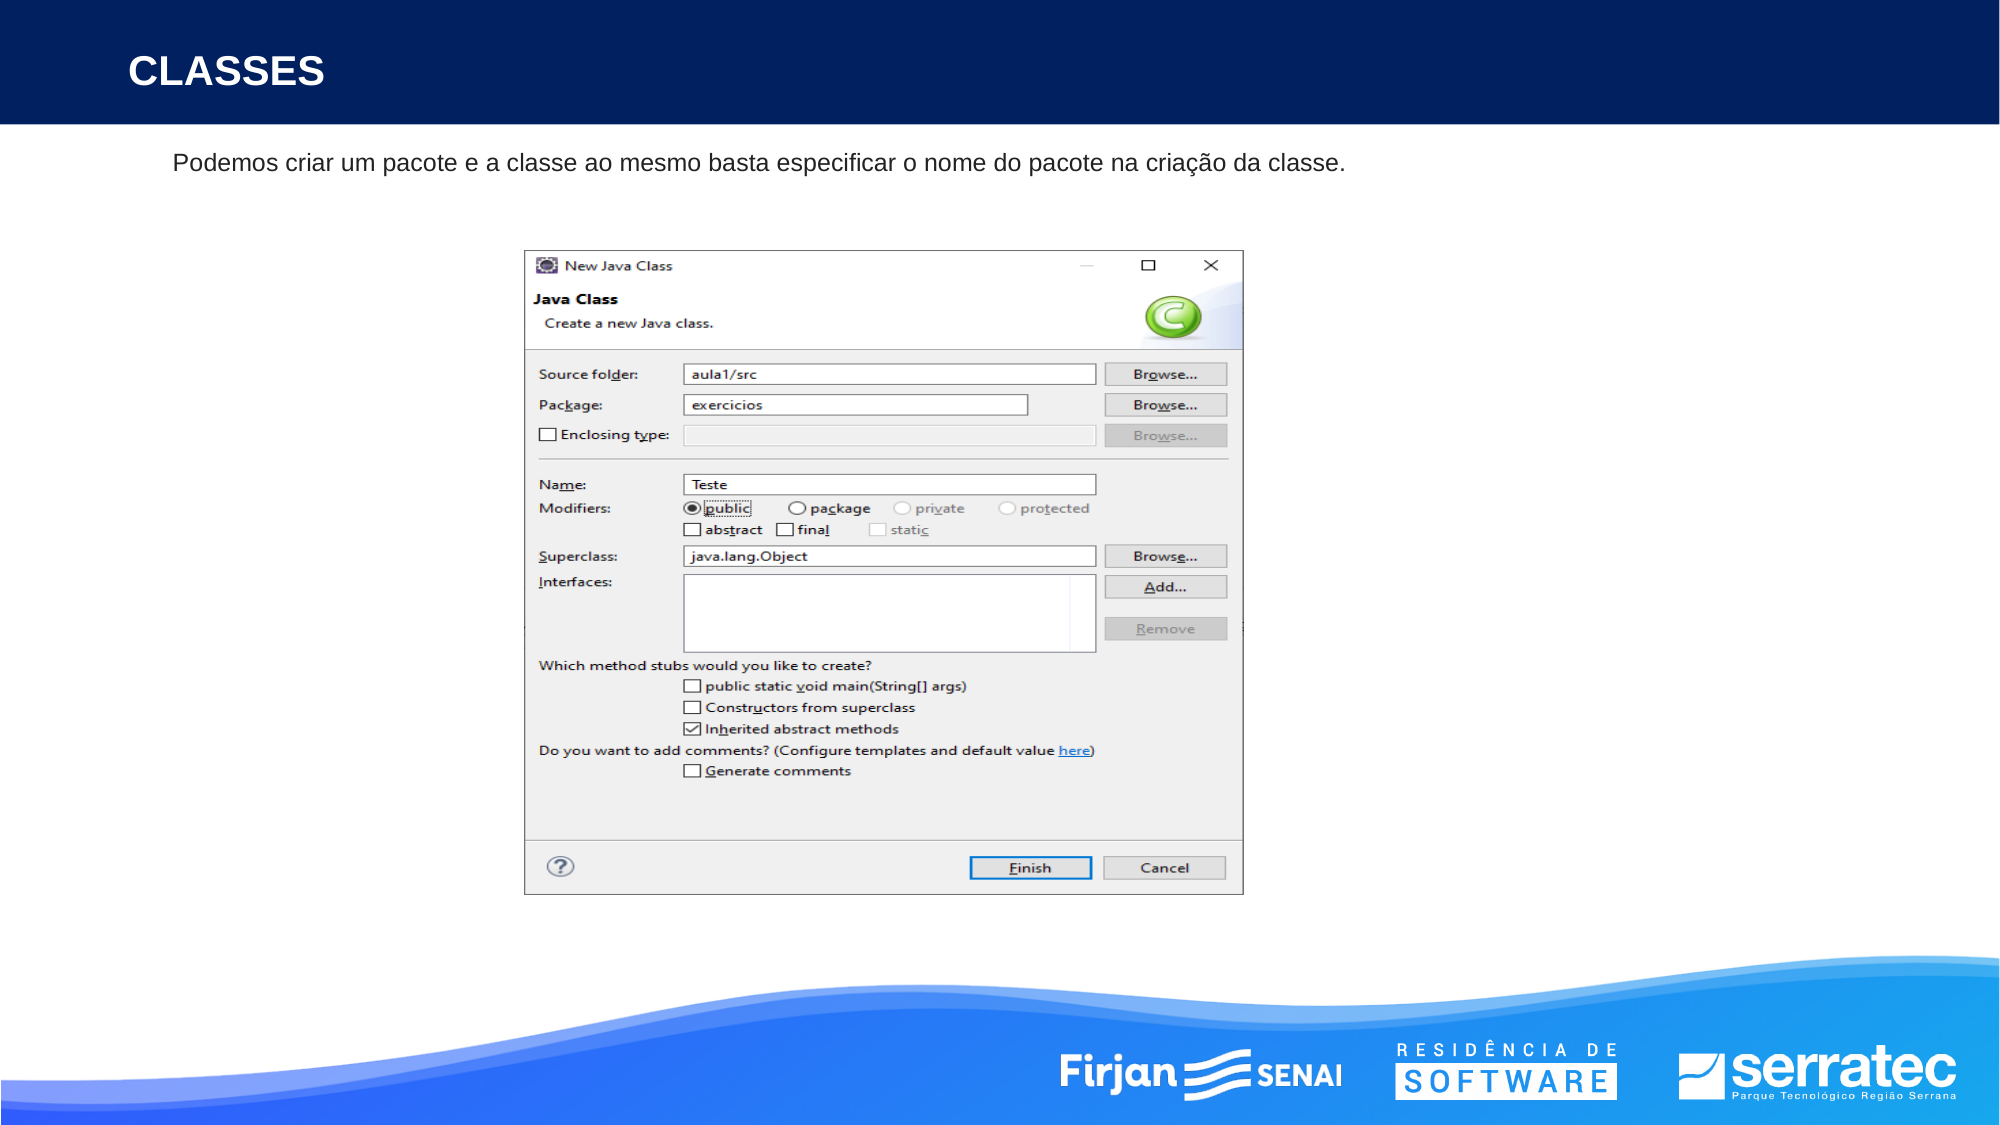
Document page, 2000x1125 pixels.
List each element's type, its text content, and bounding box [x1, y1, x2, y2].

text_box Podemos criar um pacote e a classe ao mesmo basta especificar o nome do pacote na criação da classe. [157, 138, 1854, 184]
text_box CLASSES [113, 1, 1882, 137]
picture [1, 943, 2000, 1125]
picture [524, 249, 1244, 895]
